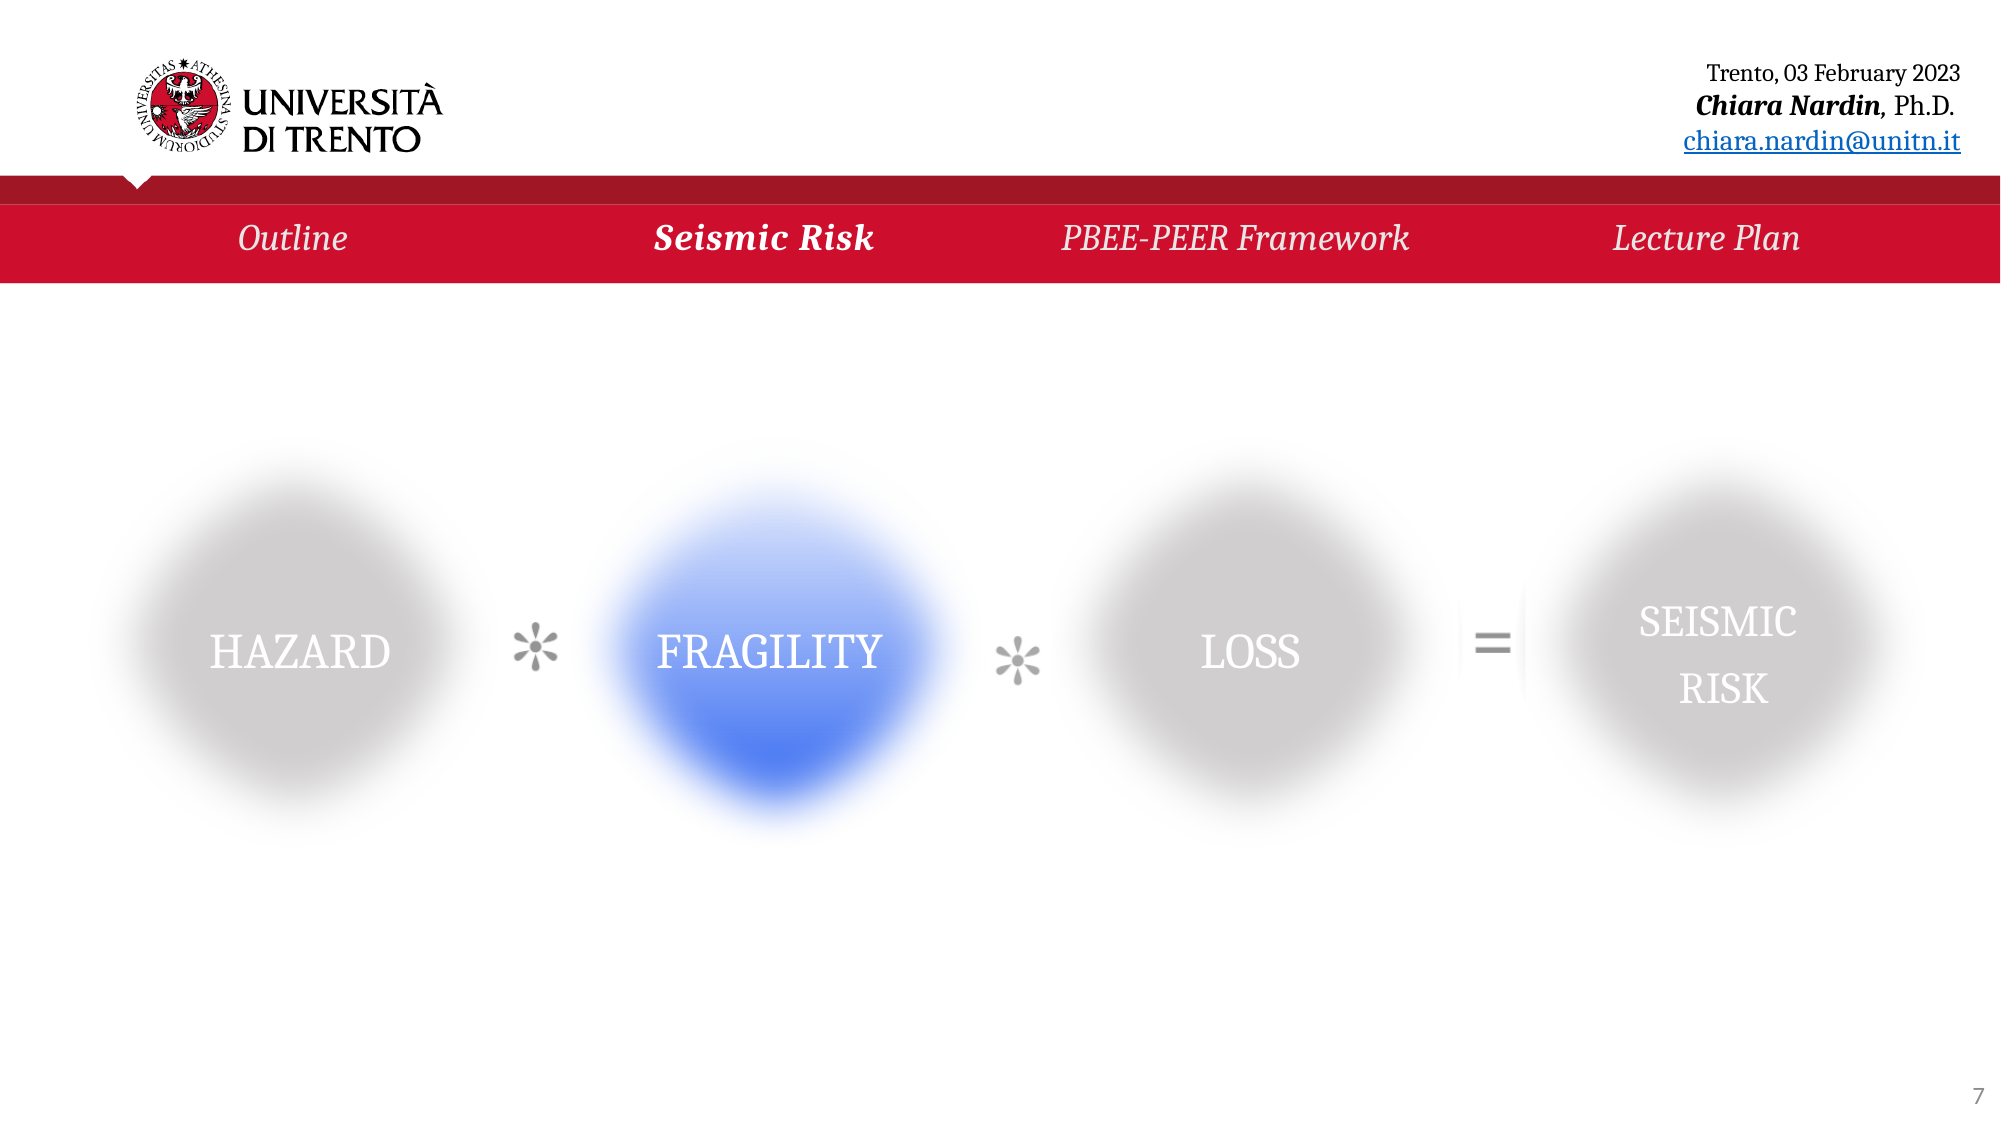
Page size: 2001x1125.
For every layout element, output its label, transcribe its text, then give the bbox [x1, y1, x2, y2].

picture [0, 0, 2001, 1125]
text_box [77, 405, 1936, 878]
table_header Seismic Risk [529, 209, 1000, 270]
table_header Lecture Plan [1471, 209, 1943, 270]
table_header Outline [57, 209, 529, 270]
text_box Trento, 03 February 2023 Chiara Nardin, Ph.D. chiara.nardin@unitn.it [1401, 48, 1976, 164]
table_header PBEE-PEER Framework [1000, 209, 1471, 270]
slide_number 7 [1857, 1065, 2000, 1125]
